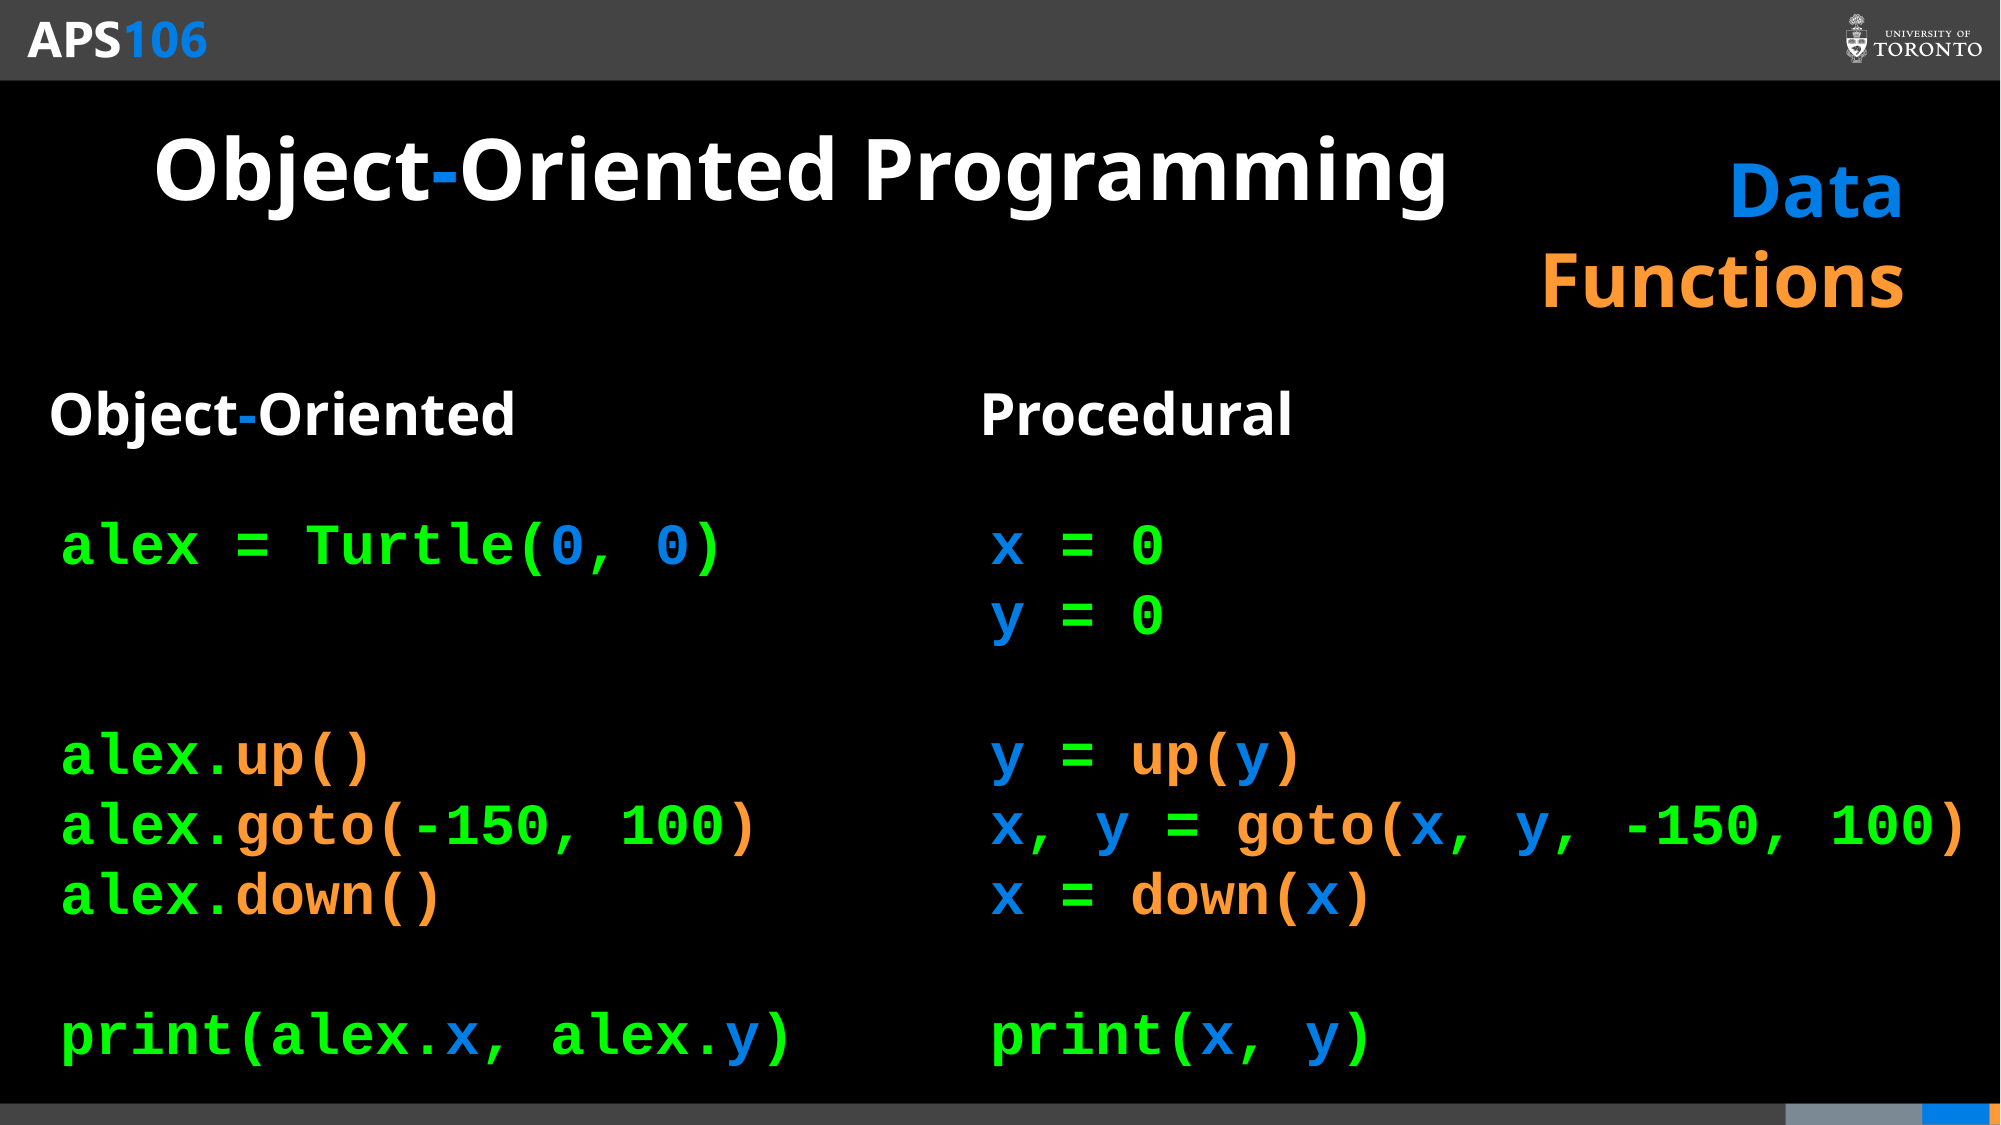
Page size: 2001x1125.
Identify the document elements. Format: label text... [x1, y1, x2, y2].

text_box Procedural [964, 369, 1310, 454]
picture [0, 0, 2001, 1125]
text_box Object-Oriented [33, 369, 533, 454]
text_box Data Functions [1523, 134, 1921, 330]
text_box x = 0 y = 0 y = up(y) x, y = goto(x, y, -150, 100) x = down(x) print(x, y) [975, 498, 1986, 1074]
text_box alex = Turtle(0, 0) alex.up() alex.goto(-150, 100) alex.down() print(alex.x, alex.y) [45, 499, 811, 1074]
title Object-Oriented Programming [137, 119, 1863, 227]
